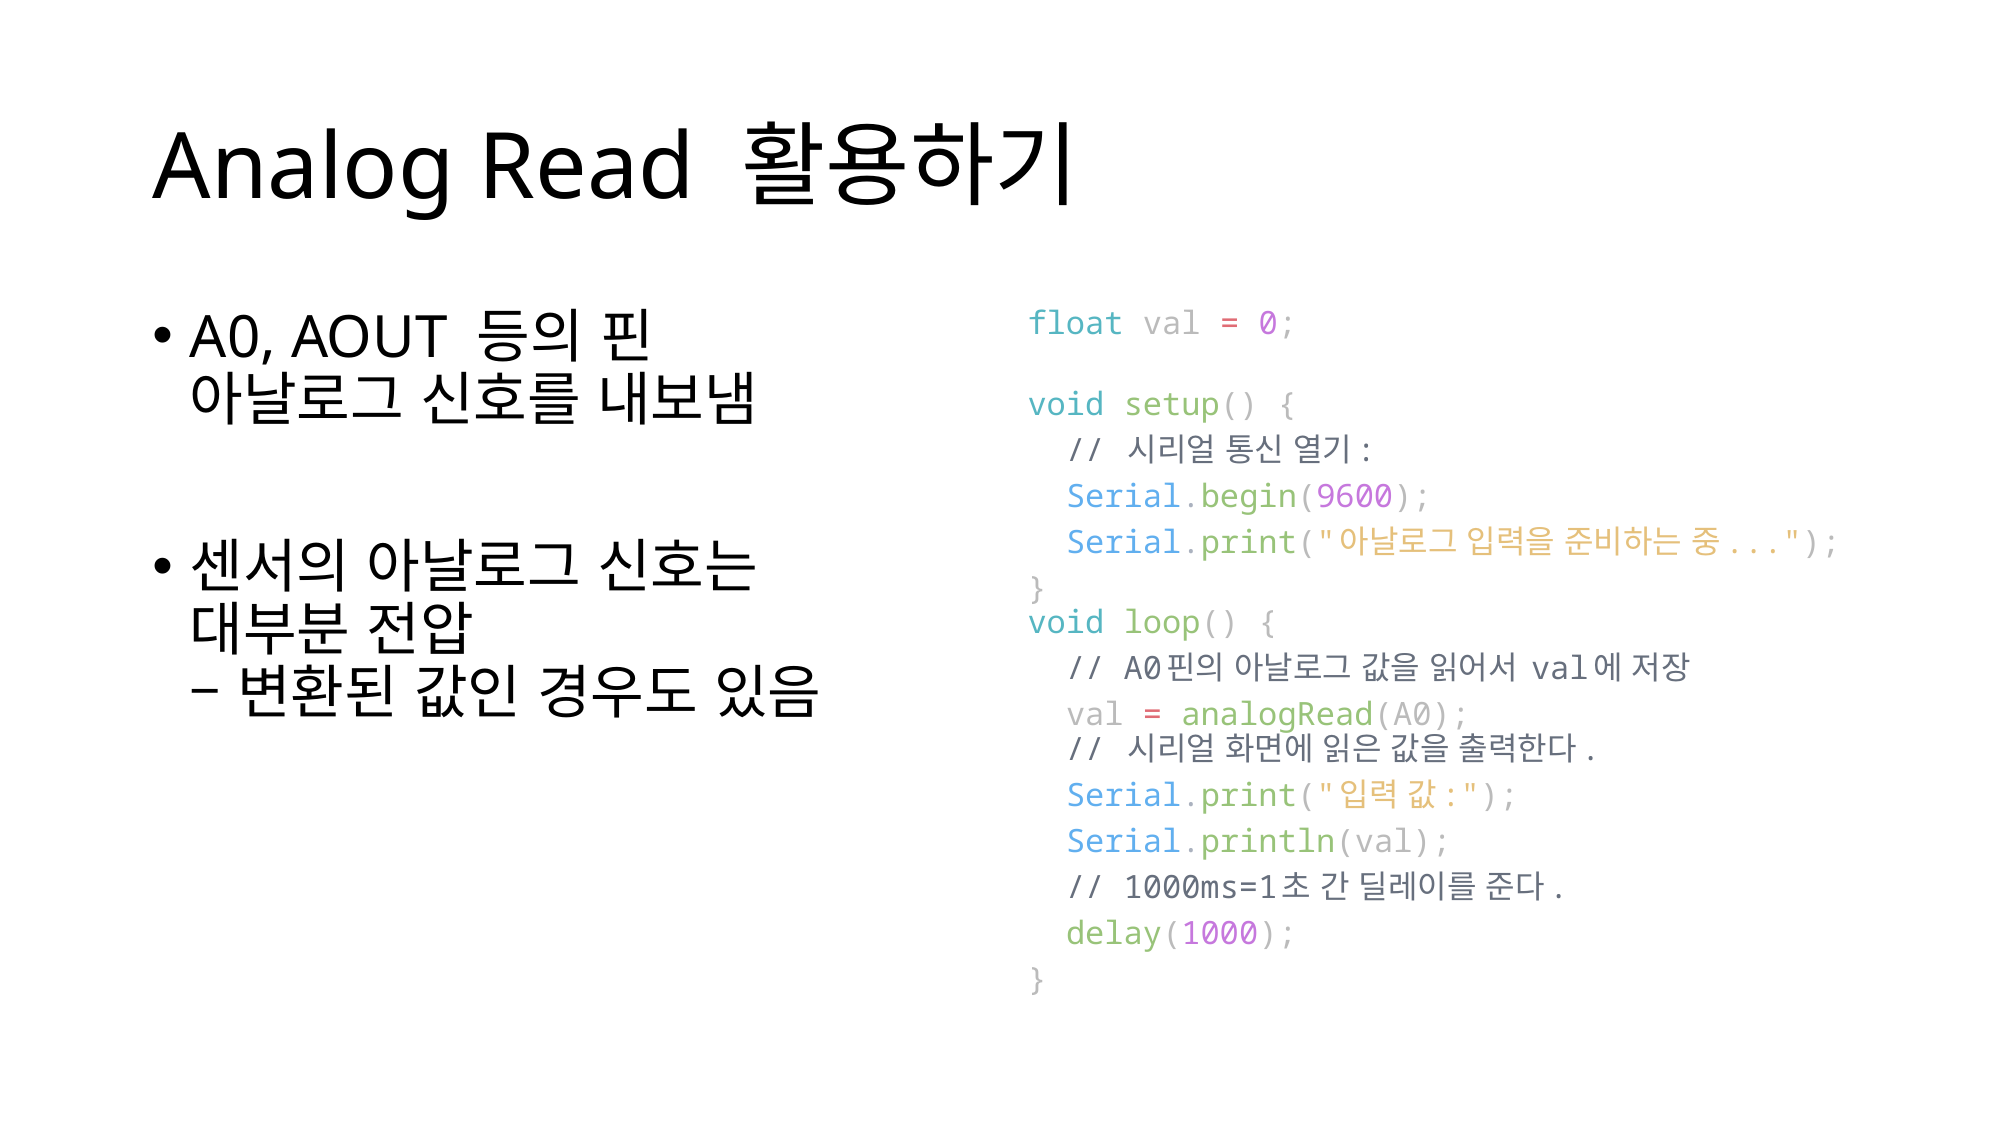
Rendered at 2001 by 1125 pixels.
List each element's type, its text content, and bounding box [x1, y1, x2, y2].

list A0, AOUT 등의 핀 아날로그 신호를 내보냄 센서의 아날로그 신호는 대부분 전압 – 변환된 값인 경우도 있음 [137, 299, 988, 1014]
title Analog Read 활용하기 [137, 59, 1863, 278]
list float val = 0; void setup() { // 시리얼 통신 열기: Serial.begin(9600); Serial.print("아날로그 입력을 준비하는 중..."); } void loop() { // A0핀의 아날로그 값을 읽어서 val에 저장 val = analogRead(A0); // 시리얼 화면에 읽은 값을 출력한다. Serial.print("입력 값:"); Serial.println(val); // 1000ms=1초 간 딜레이를 준다. delay(1000); } [1012, 299, 1863, 1049]
